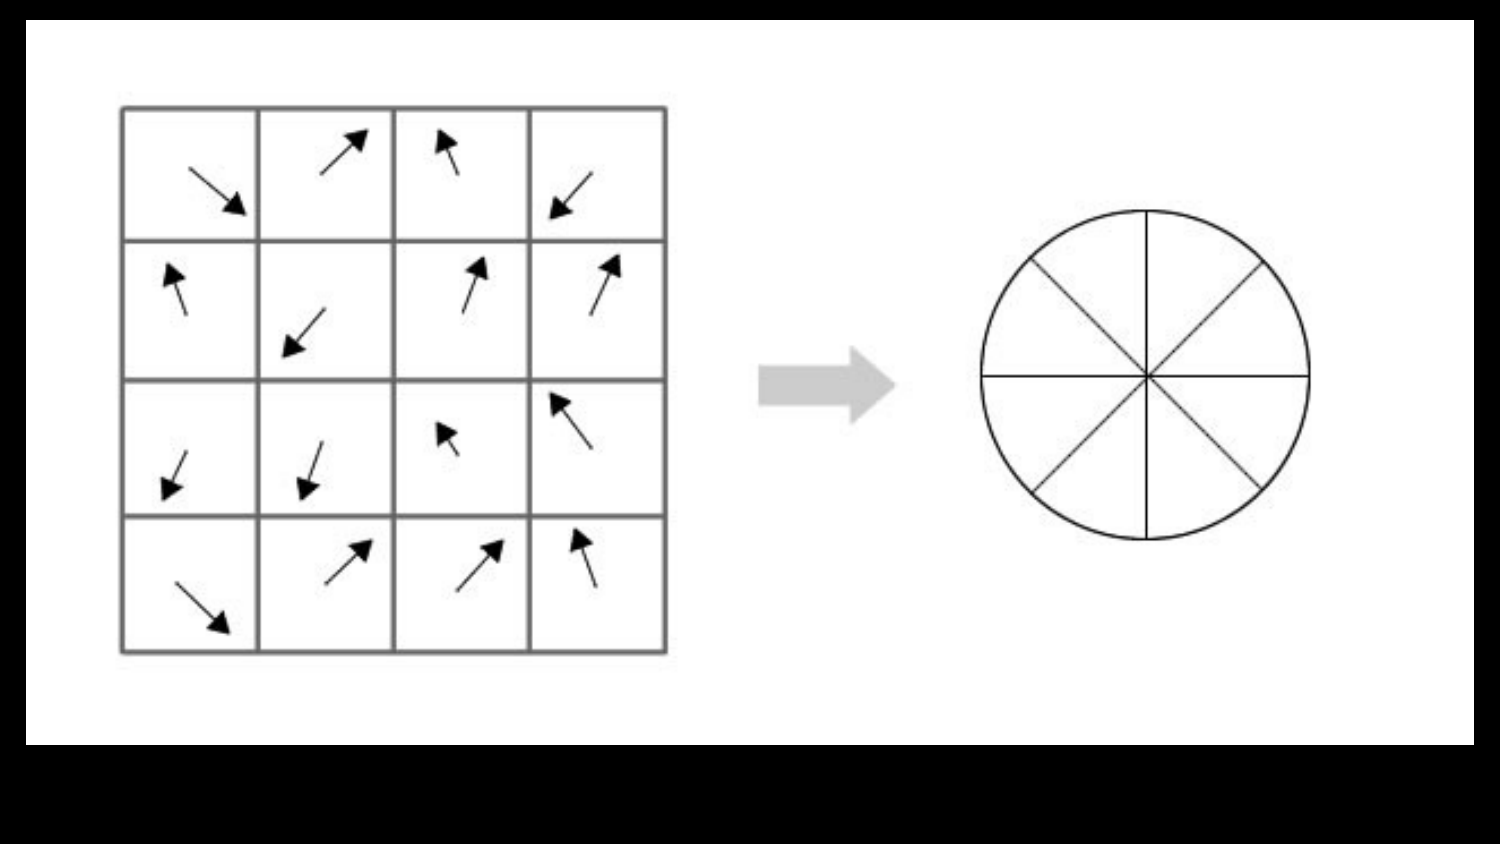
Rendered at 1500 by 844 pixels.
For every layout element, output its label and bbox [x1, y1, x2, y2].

picture [26, 20, 1474, 745]
